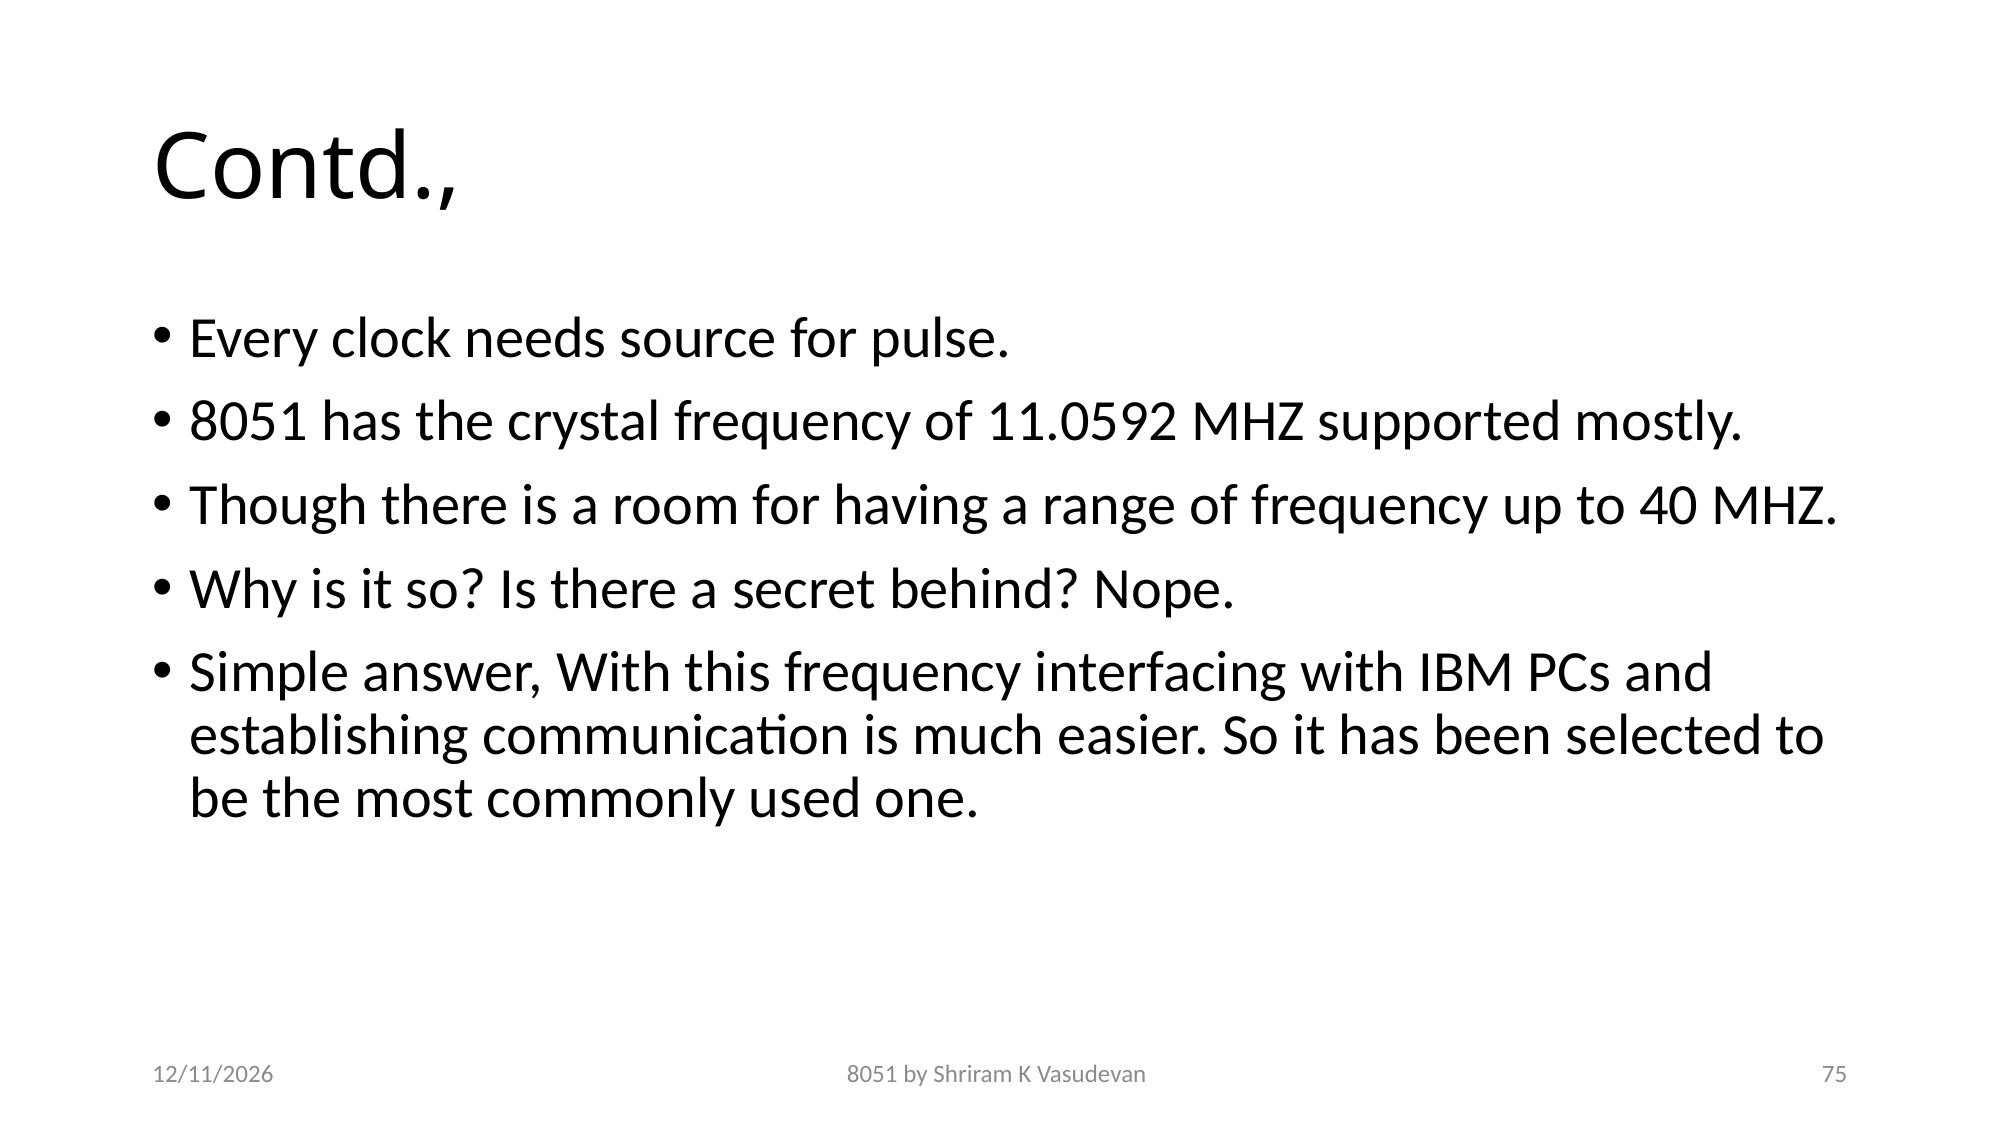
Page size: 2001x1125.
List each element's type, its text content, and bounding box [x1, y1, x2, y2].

slide_number 75 [1412, 1042, 1863, 1103]
list Every clock needs source for pulse. 8051 has the crystal frequency of 11.0592 MHZ supported mostly. Though there is a room for having a range of frequency up to 40 MHZ. Why is it so? Is there a secret behind? Nope. Simple answer, With this frequency interfacing with IBM PCs and establishing communication is much easier. So it has been selected to be the most commonly used one. [137, 299, 1863, 1014]
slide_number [137, 1042, 588, 1103]
footer 8051 by Shriram K Vasudevan [662, 1042, 1338, 1103]
title Contd., [137, 59, 1863, 278]
